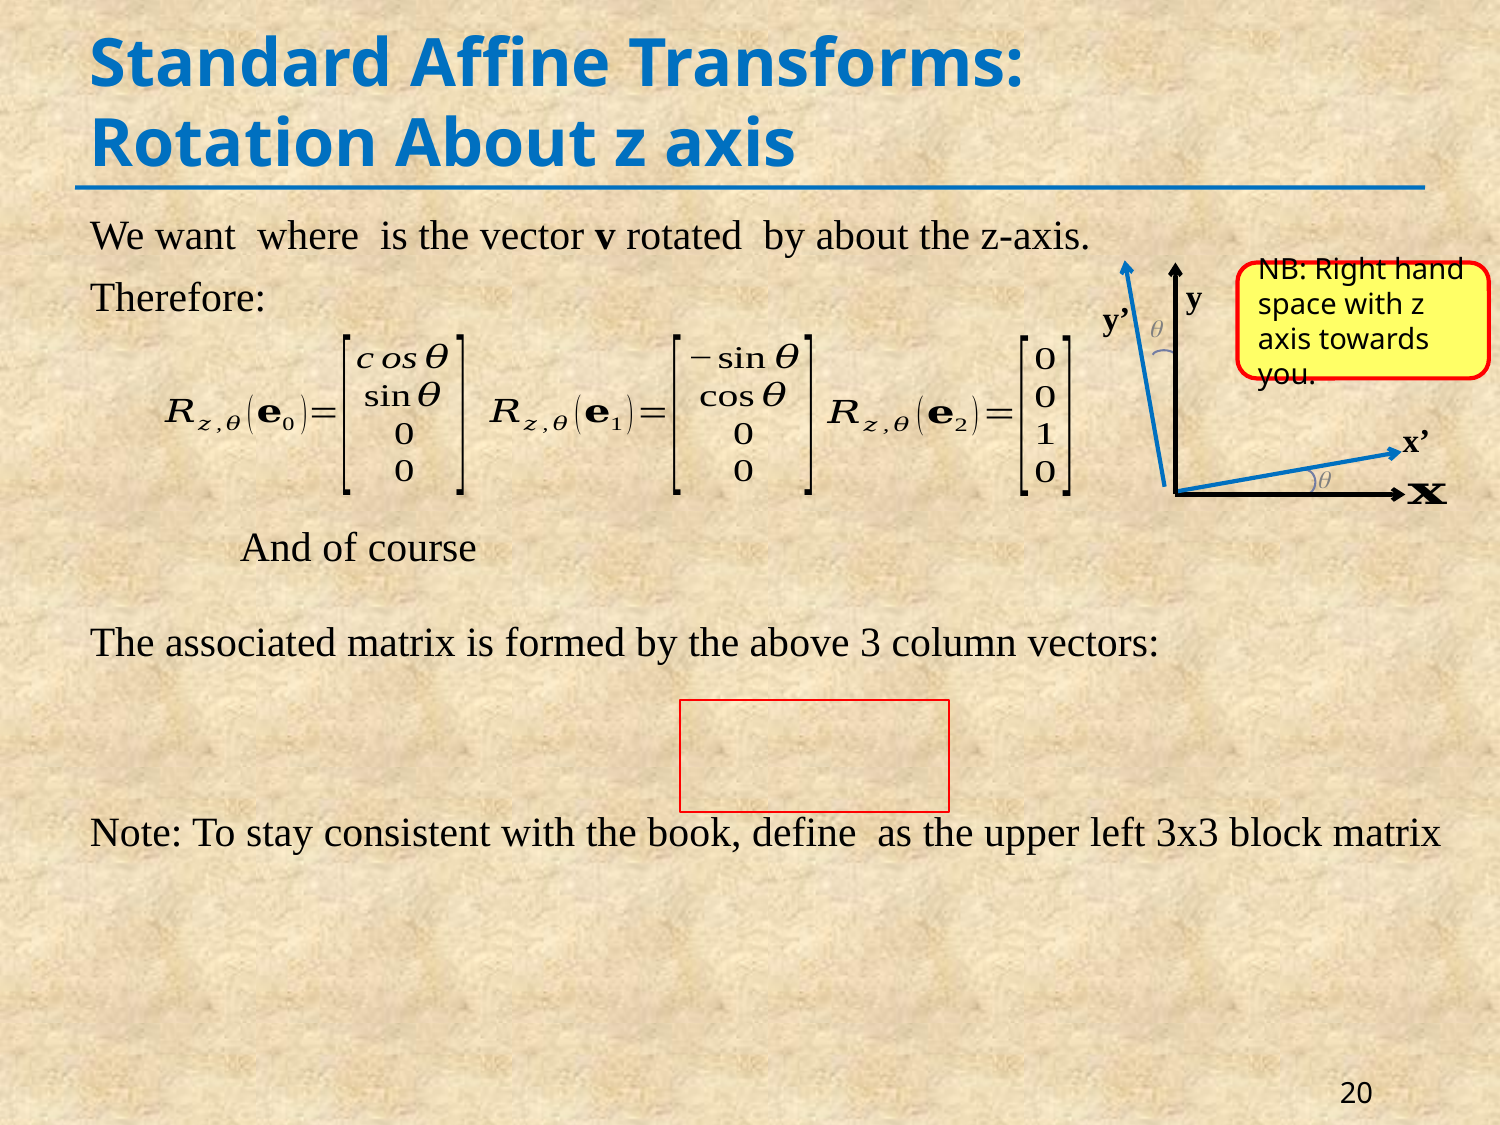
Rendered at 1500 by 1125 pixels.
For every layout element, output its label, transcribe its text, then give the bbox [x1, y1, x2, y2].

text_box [1029, 262, 1451, 514]
picture [0, 0, 1500, 1125]
slide_number 20 [1325, 1066, 1425, 1125]
text_box NB: Right hand space with z axis towards you. [1250, 260, 1491, 380]
title Standard Affine Transforms: Rotation About z axis [75, 24, 1488, 188]
text_box [678, 698, 951, 814]
